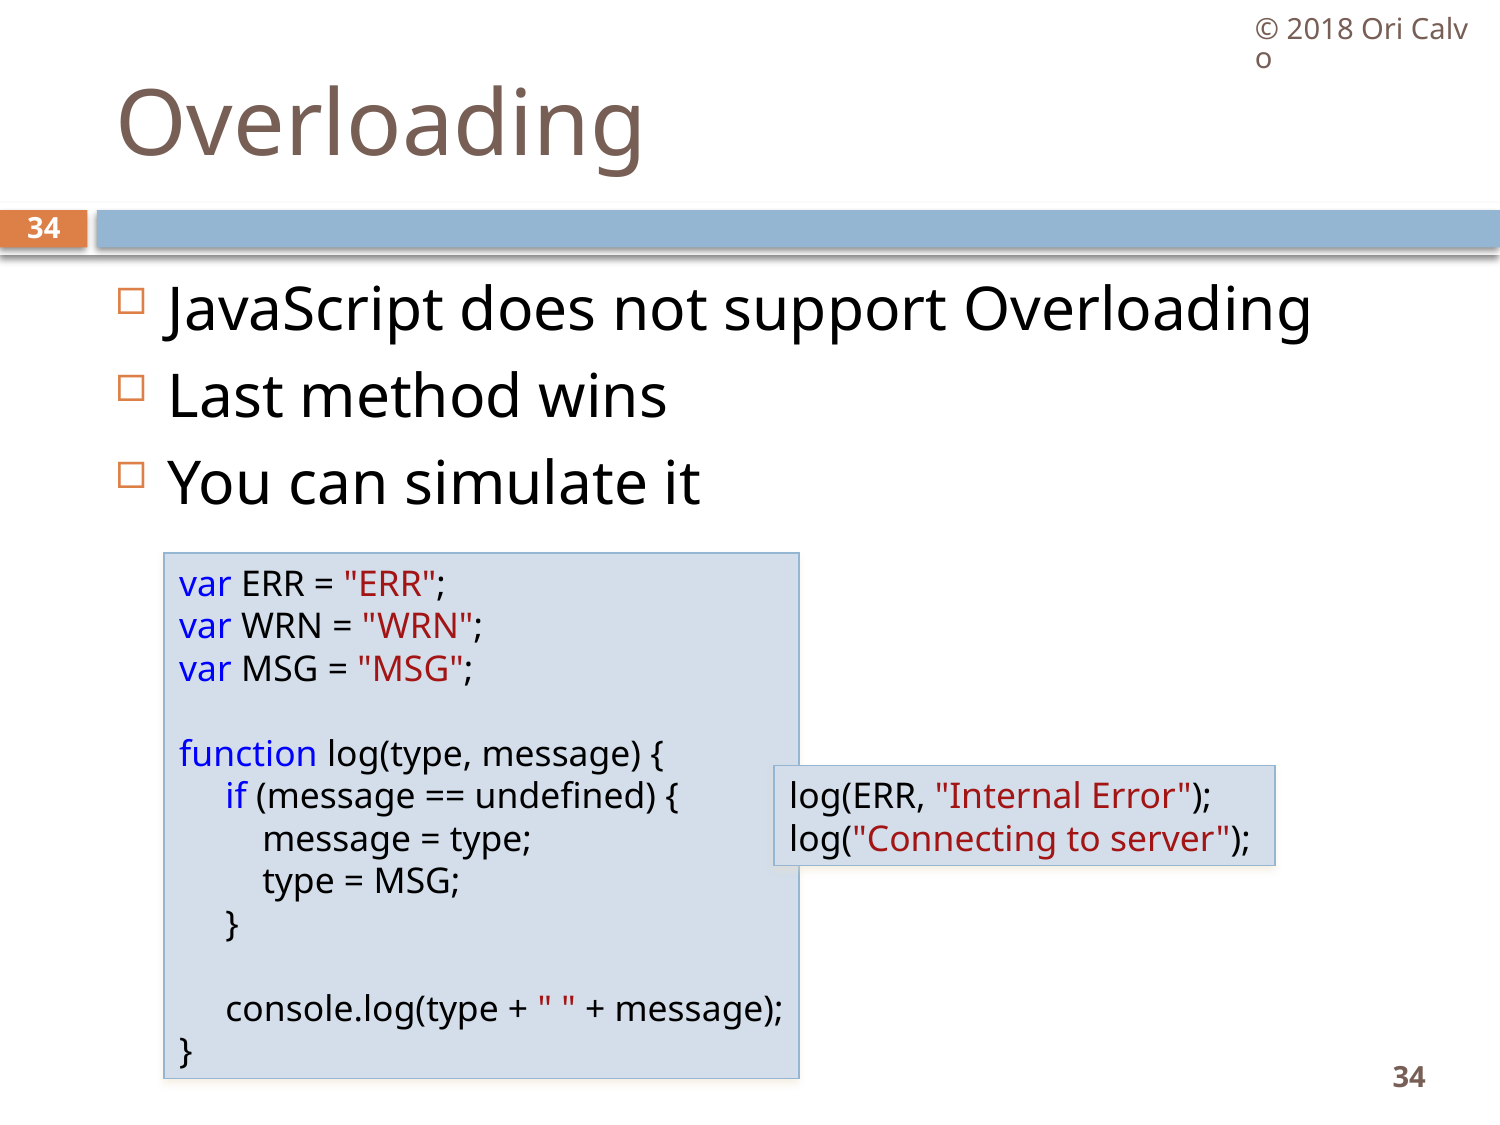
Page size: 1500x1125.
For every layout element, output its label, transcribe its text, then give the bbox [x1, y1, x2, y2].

text_box log(ERR, "Internal Error"); log("Connecting to server"); [774, 765, 1276, 866]
slide_number 34 [0, 208, 88, 249]
text_box var ERR = "ERR"; var WRN = "WRN"; var MSG = "MSG"; function log(type, message) { if (message == undefined) { message = type; type = MSG; } console.log(type + " " + message); } [164, 553, 799, 1079]
title Overloading [100, 37, 1438, 200]
list JavaScript does not support Overloading Last method wins You can simulate it [100, 262, 1438, 1000]
footer © 2018 Ori Calvo [1240, 0, 1500, 60]
